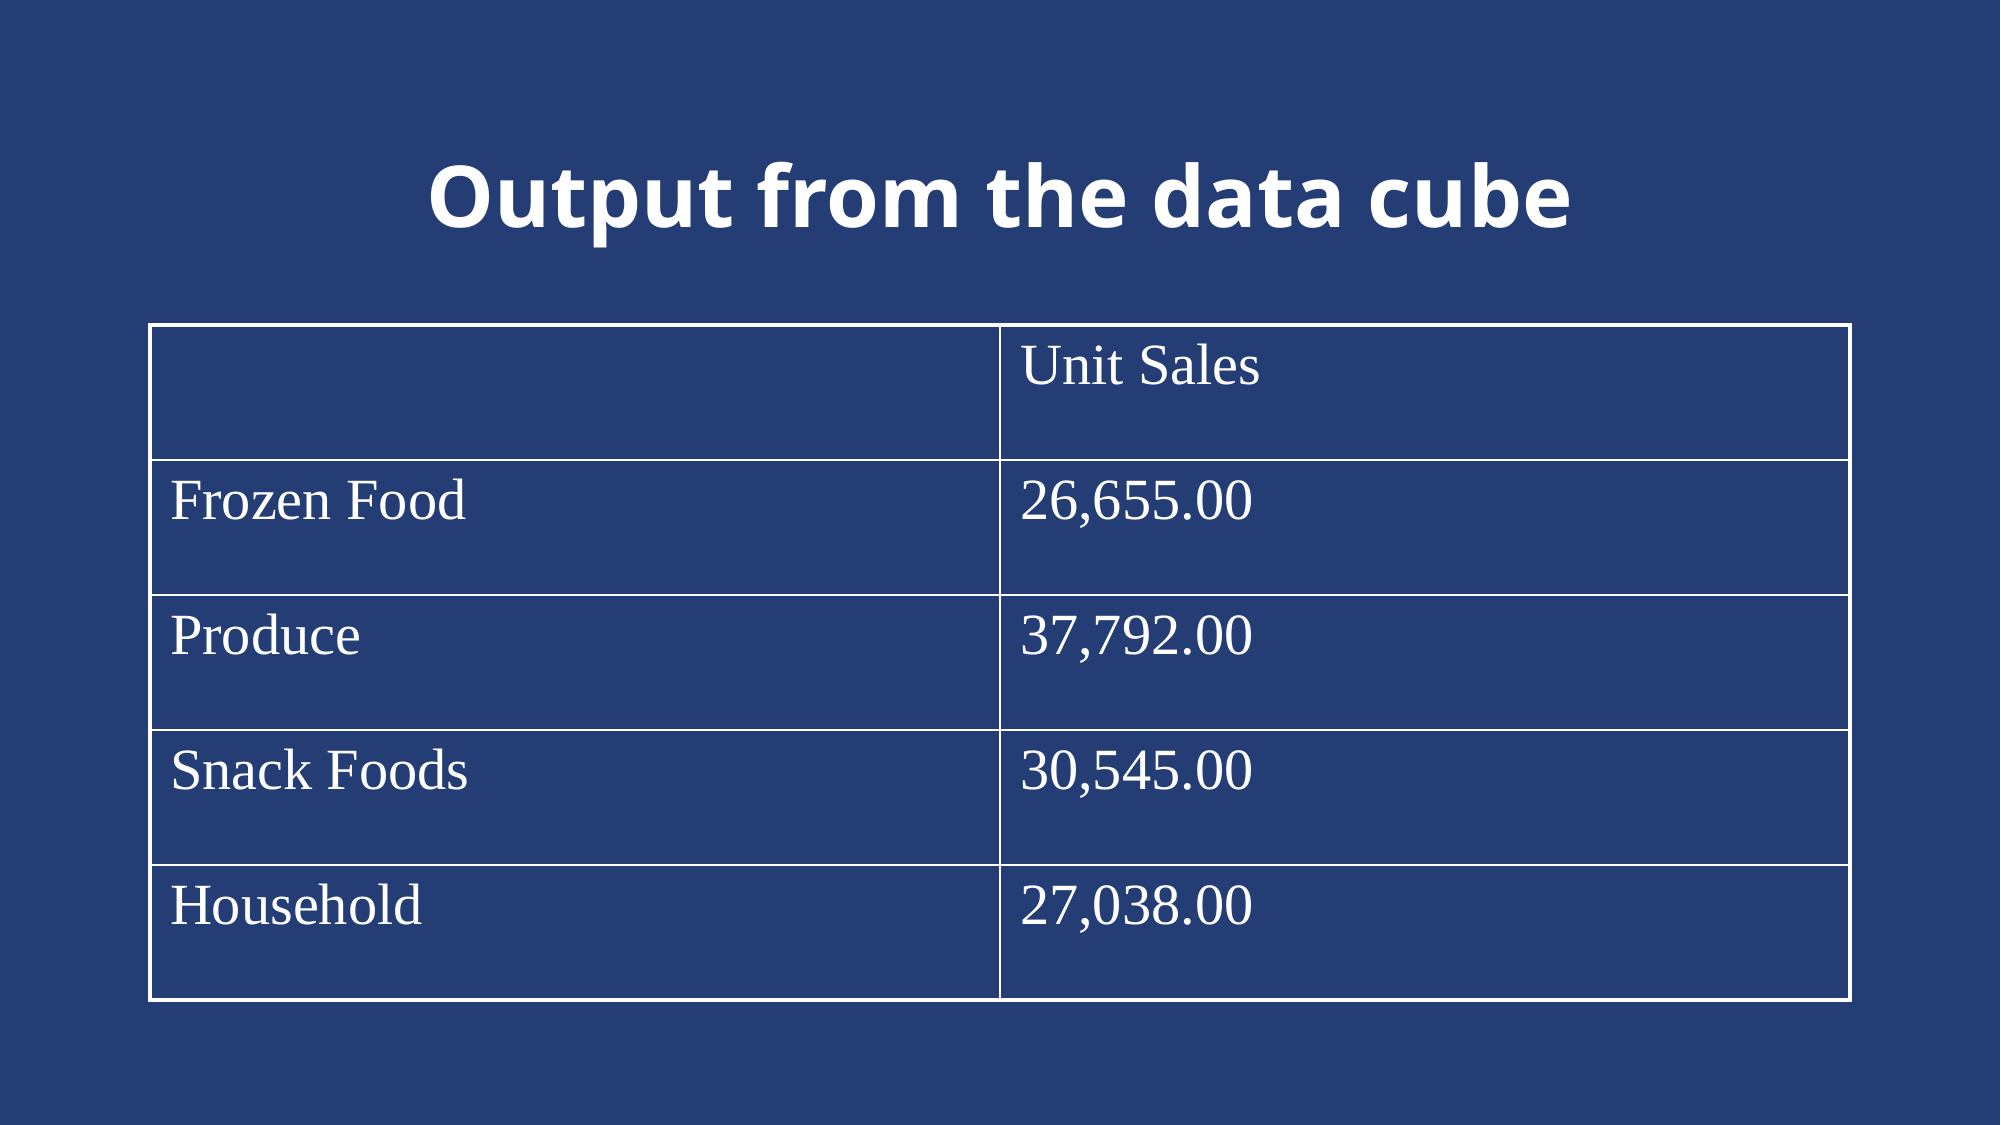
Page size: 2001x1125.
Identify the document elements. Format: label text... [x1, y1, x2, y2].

table_cell 37,792.00 [1001, 596, 1848, 729]
title Output from the data cube [150, 99, 1850, 288]
table_cell 26,655.00 [1001, 461, 1848, 594]
table_cell Produce [152, 596, 999, 729]
table_cell Snack Foods [152, 731, 999, 864]
table_cell Household [152, 866, 999, 998]
table_header Unit Sales [1001, 327, 1848, 459]
table_cell Frozen Food [152, 461, 999, 594]
table_cell 30,545.00 [1001, 731, 1848, 864]
table_cell 27,038.00 [1001, 866, 1848, 998]
table_header [152, 327, 999, 459]
